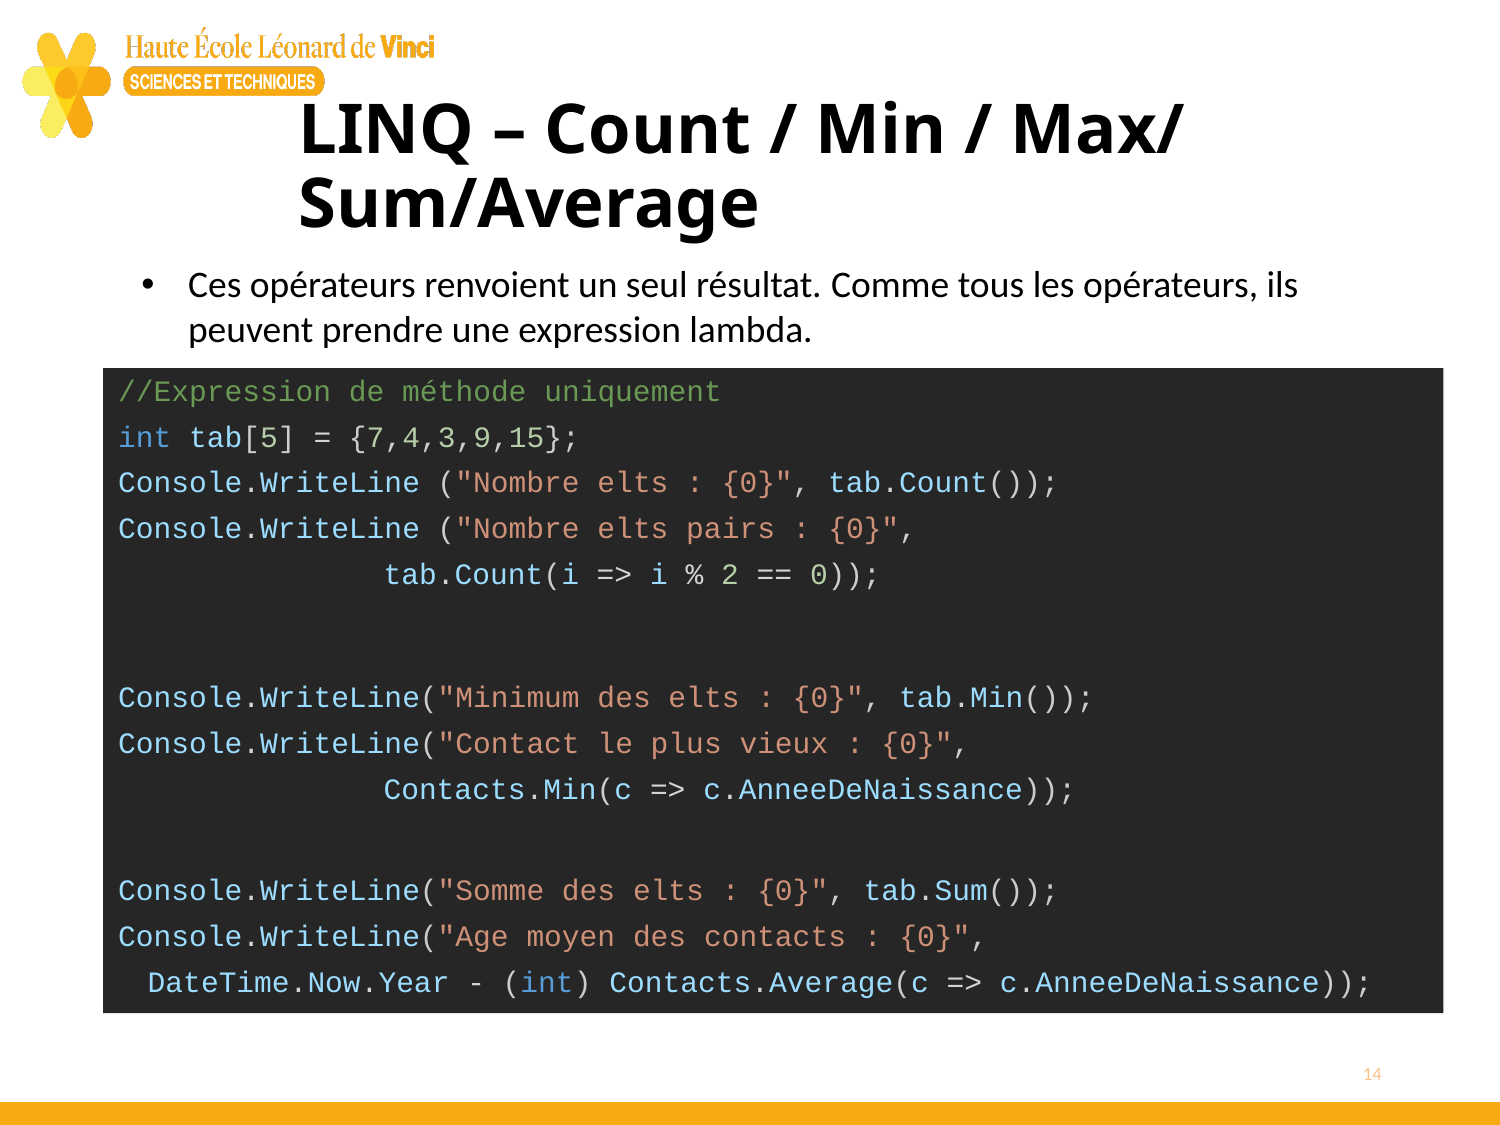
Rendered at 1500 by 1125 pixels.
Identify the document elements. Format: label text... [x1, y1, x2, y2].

text_box Ces opérateurs renvoient un seul résultat. Comme tous les opérateurs, ils peuvent prendre une expression lambda. [126, 252, 1333, 358]
list //Expression de méthode uniquement int tab[5] = {7,4,3,9,15}; Console.WriteLine ("Nombre elts : {0}", tab.Count()); Console.WriteLine ("Nombre elts pairs : {0}", tab.Count(i => i % 2 == 0)); Console.WriteLine("Minimum des elts : {0}", tab.Min()); Console.WriteLine("Contact le plus vieux : {0}", Contacts.Min(c => c.AnneeDeNaissance)); Console.WriteLine("Somme des elts : {0}", tab.Sum()); Console.WriteLine("Age moyen des contacts : {0}", DateTime.Now.Year - (int) Contacts.Average(c => c.AnneeDeNaissance)); [103, 368, 1444, 1014]
slide_number 14 [1059, 1042, 1397, 1103]
title LINQ – Count / Min / Max/ Sum/Average [283, 59, 1397, 278]
picture [22, 27, 434, 138]
